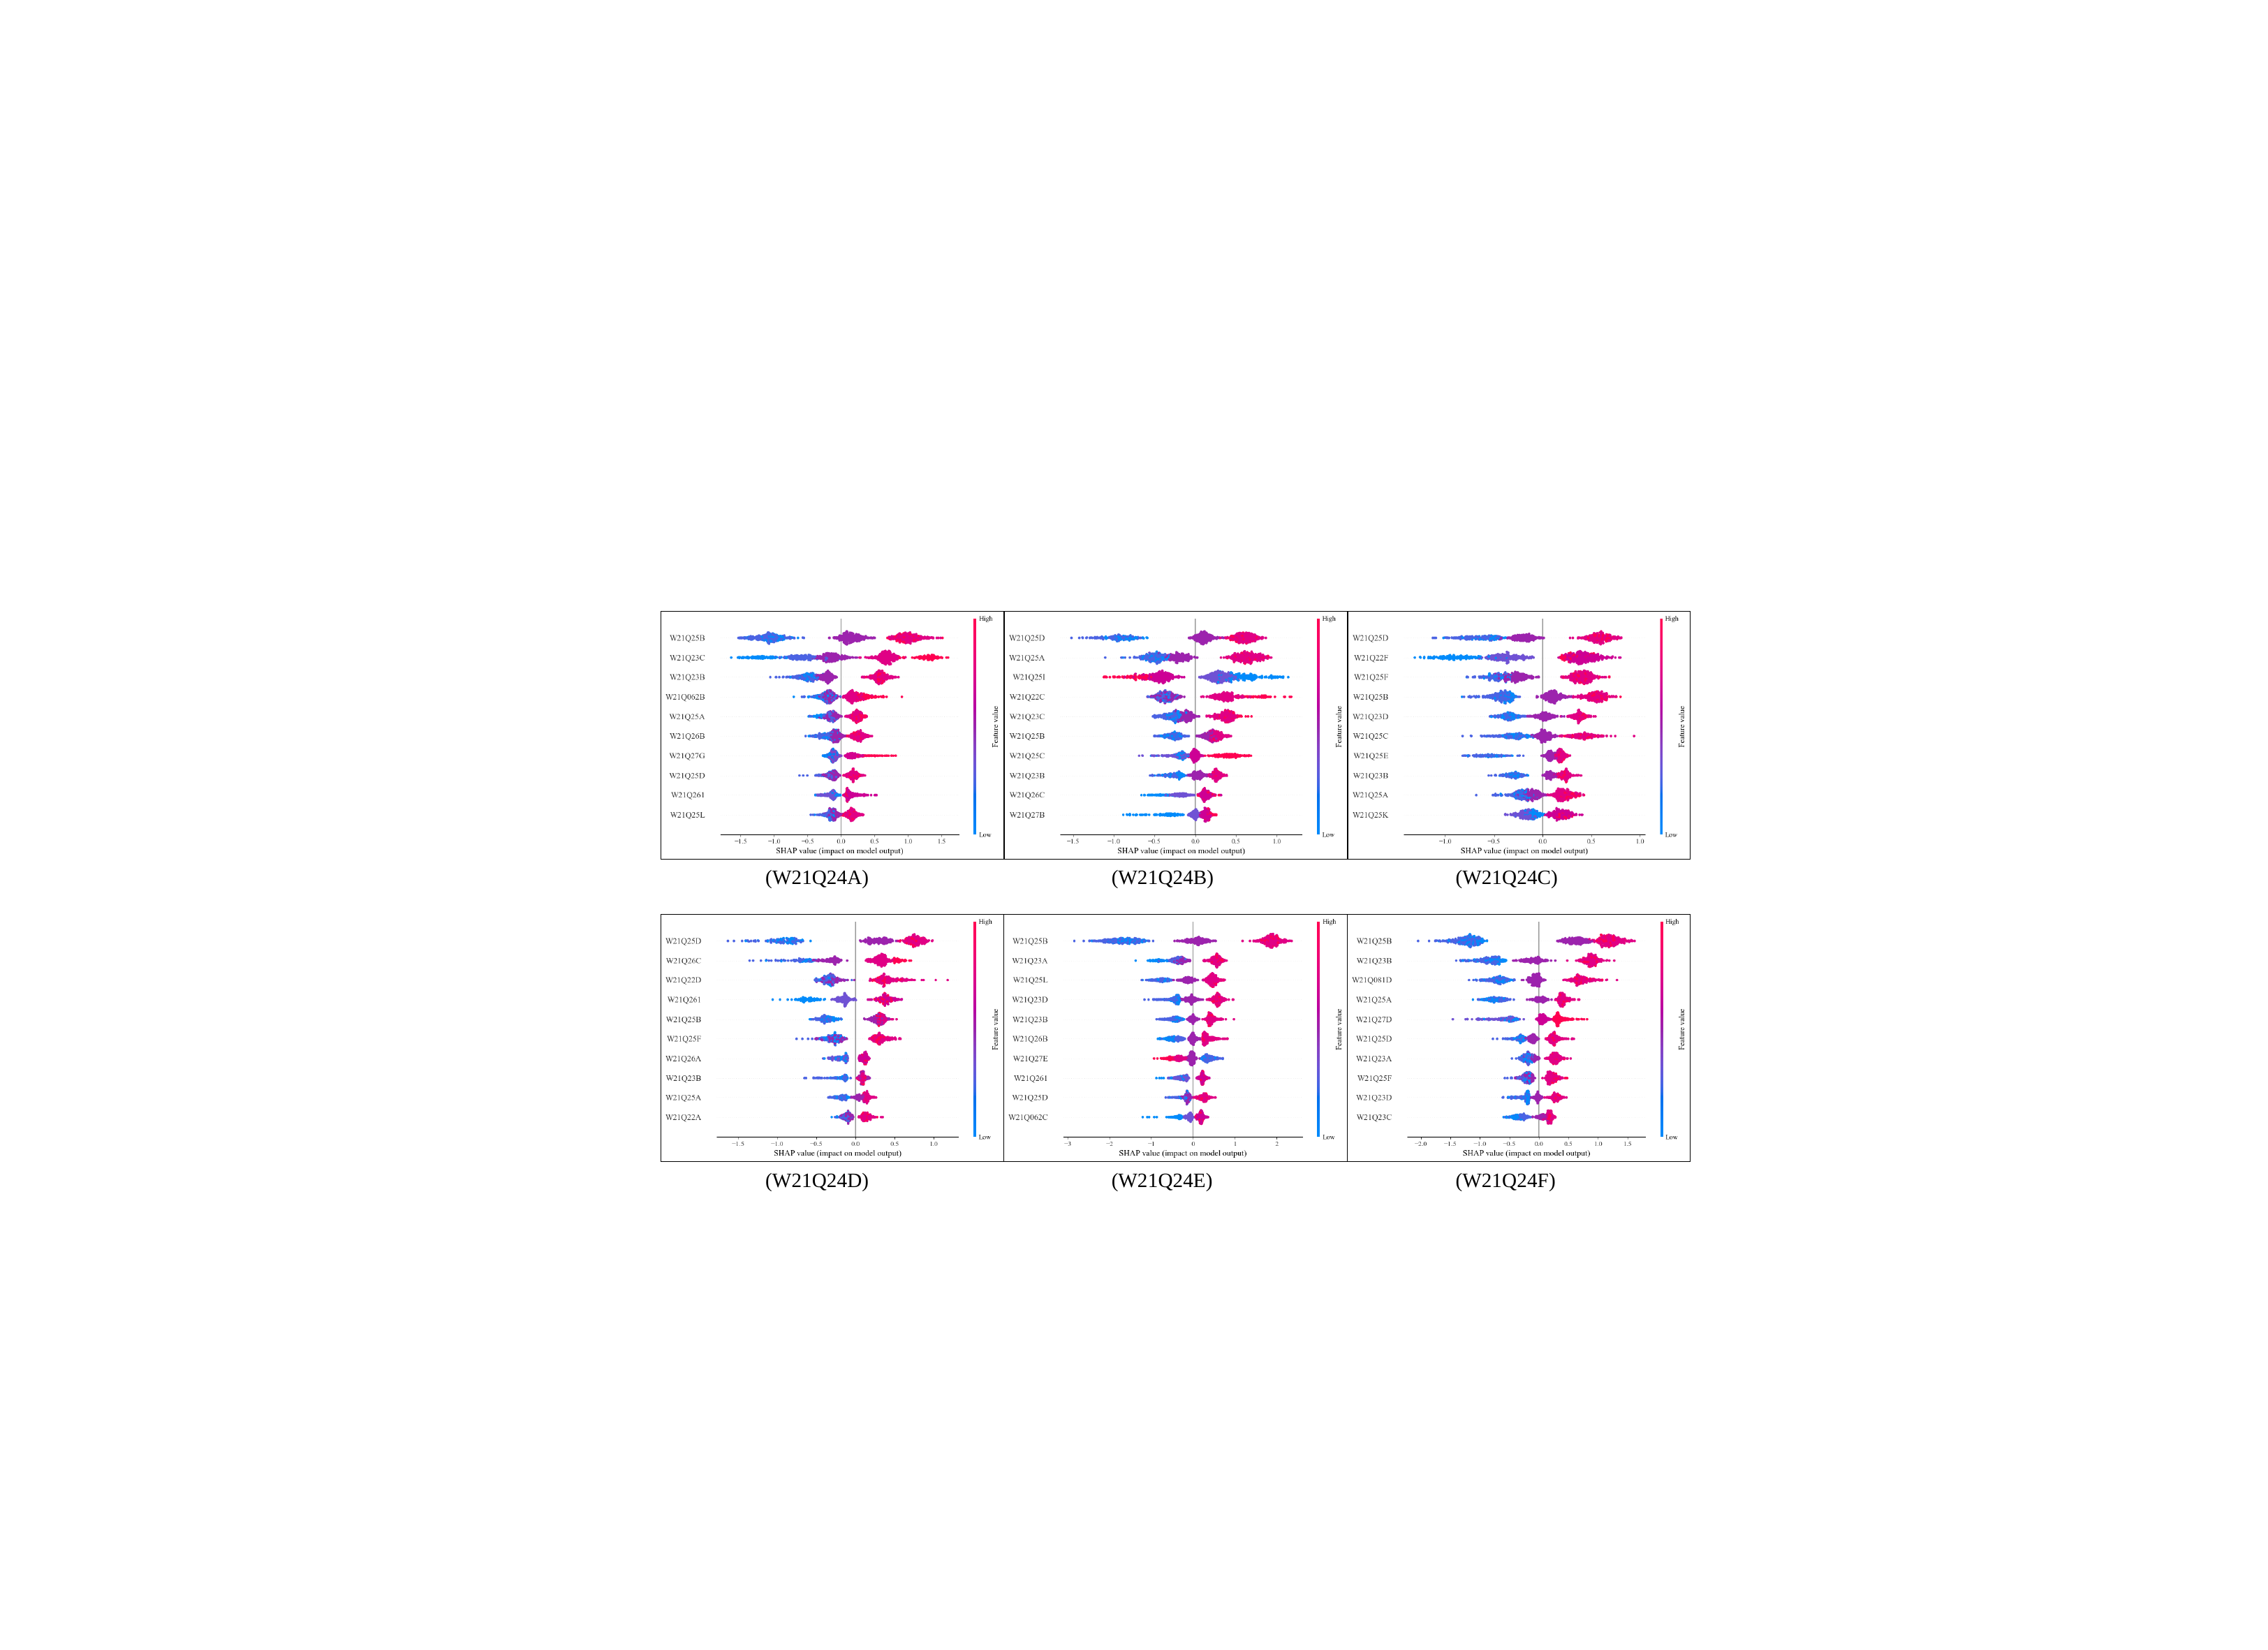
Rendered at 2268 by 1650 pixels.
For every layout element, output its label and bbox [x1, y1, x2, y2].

picture [660, 611, 1691, 860]
picture [660, 913, 1691, 1162]
